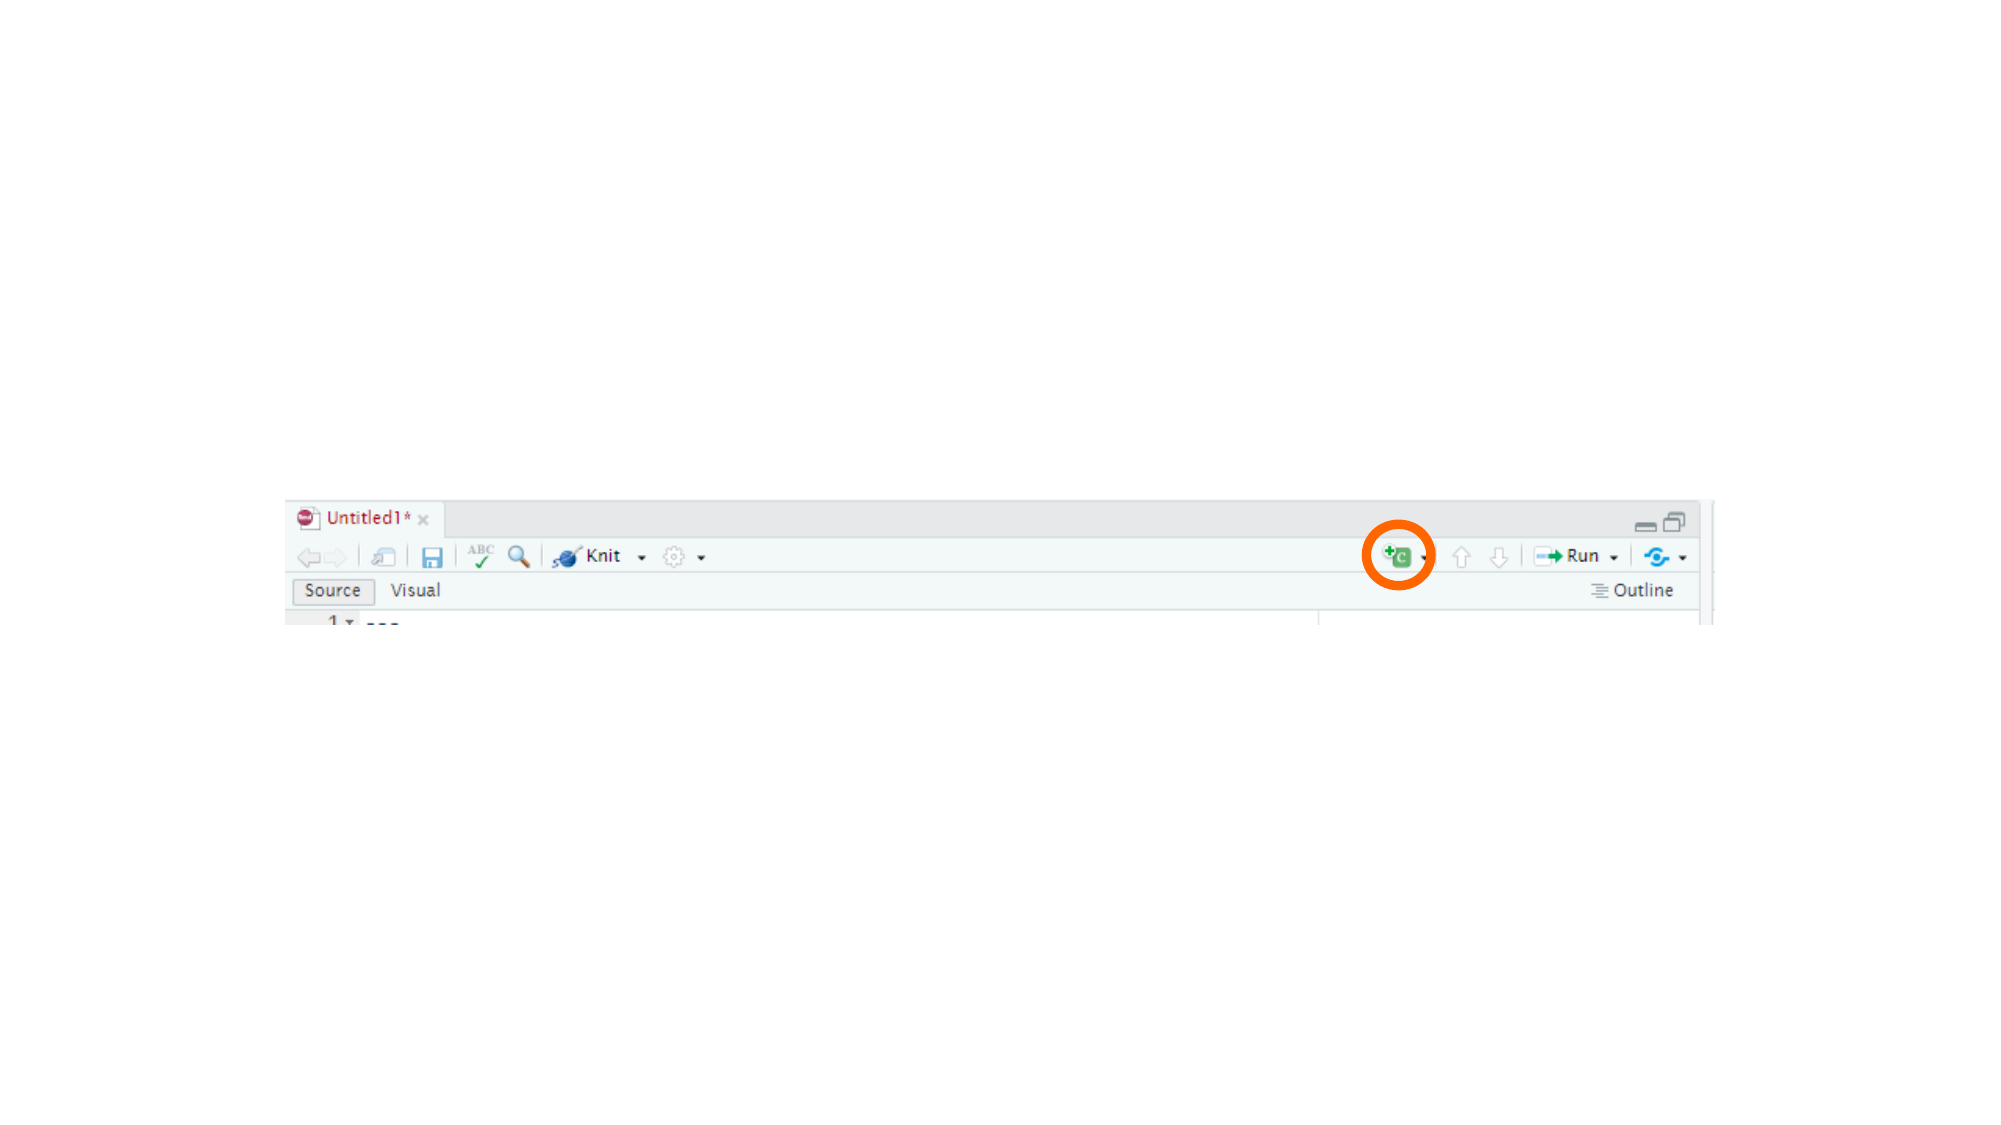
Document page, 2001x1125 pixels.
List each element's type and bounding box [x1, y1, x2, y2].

picture [285, 499, 1715, 626]
